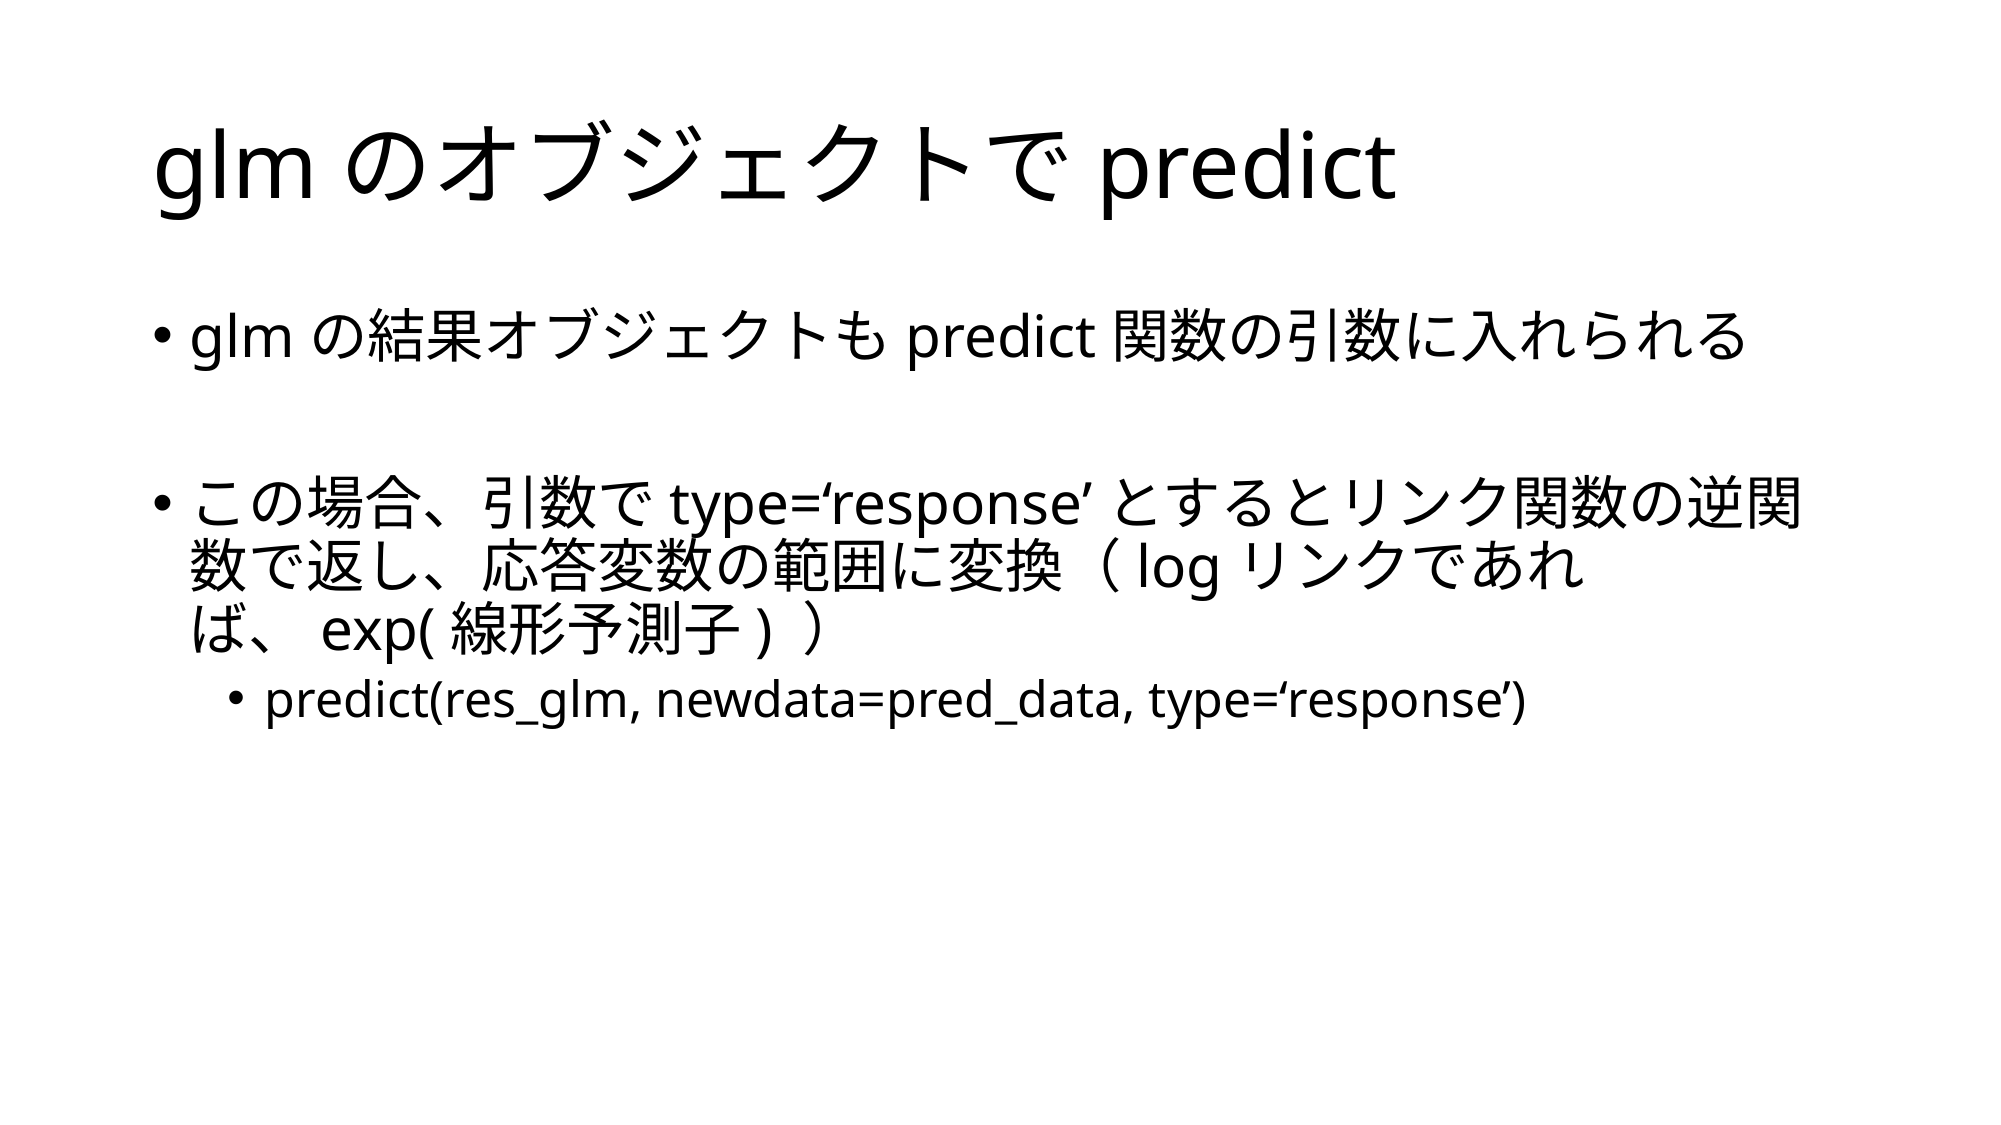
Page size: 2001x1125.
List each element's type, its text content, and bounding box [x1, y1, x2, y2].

list glmの結果オブジェクトもpredict関数の引数に入れられる この場合、引数でtype=‘response’とするとリンク関数の逆関数で返し、応答変数の範囲に変換（logリンクであれば、exp(線形予測子) ） predict(res_glm, newdata=pred_data, type=‘response’) [137, 299, 1863, 1014]
title glmのオブジェクトでpredict [137, 59, 1863, 278]
